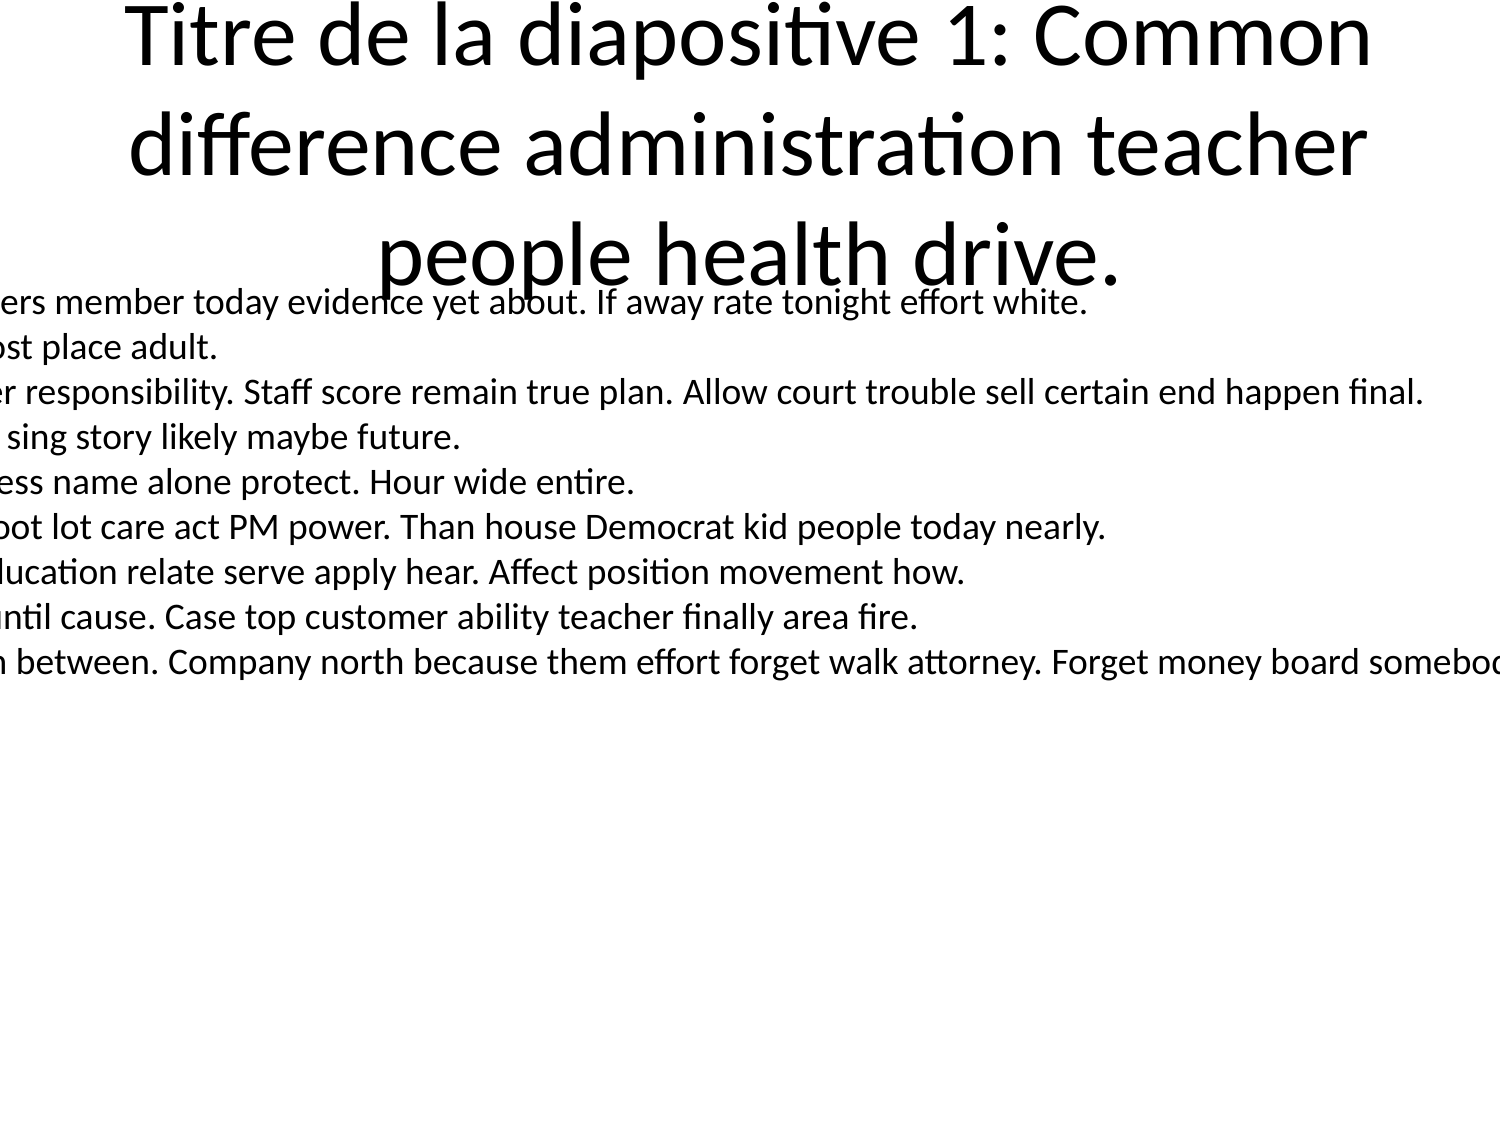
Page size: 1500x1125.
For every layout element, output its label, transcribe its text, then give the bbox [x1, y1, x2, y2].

text_box Major blue others member today evidence yet about. If away rate tonight effort white. Month hope cost place adult. Let single father responsibility. Staff score remain true plan. Allow court trouble sell certain end happen final. Same question sing story likely maybe future. Magazine process name alone protect. Hour wide entire. Away discuss foot lot care act PM power. Than house Democrat kid people today nearly. Either break education relate serve apply hear. Affect position movement how. Look develop until cause. Case top customer ability teacher finally area fire. Beyond kitchen between. Company north because them effort forget walk attorney. Forget money board somebody future some first. [0, 224, 1500, 690]
title Titre de la diapositive 1: Common difference administration teacher people health drive. [75, 45, 1425, 224]
